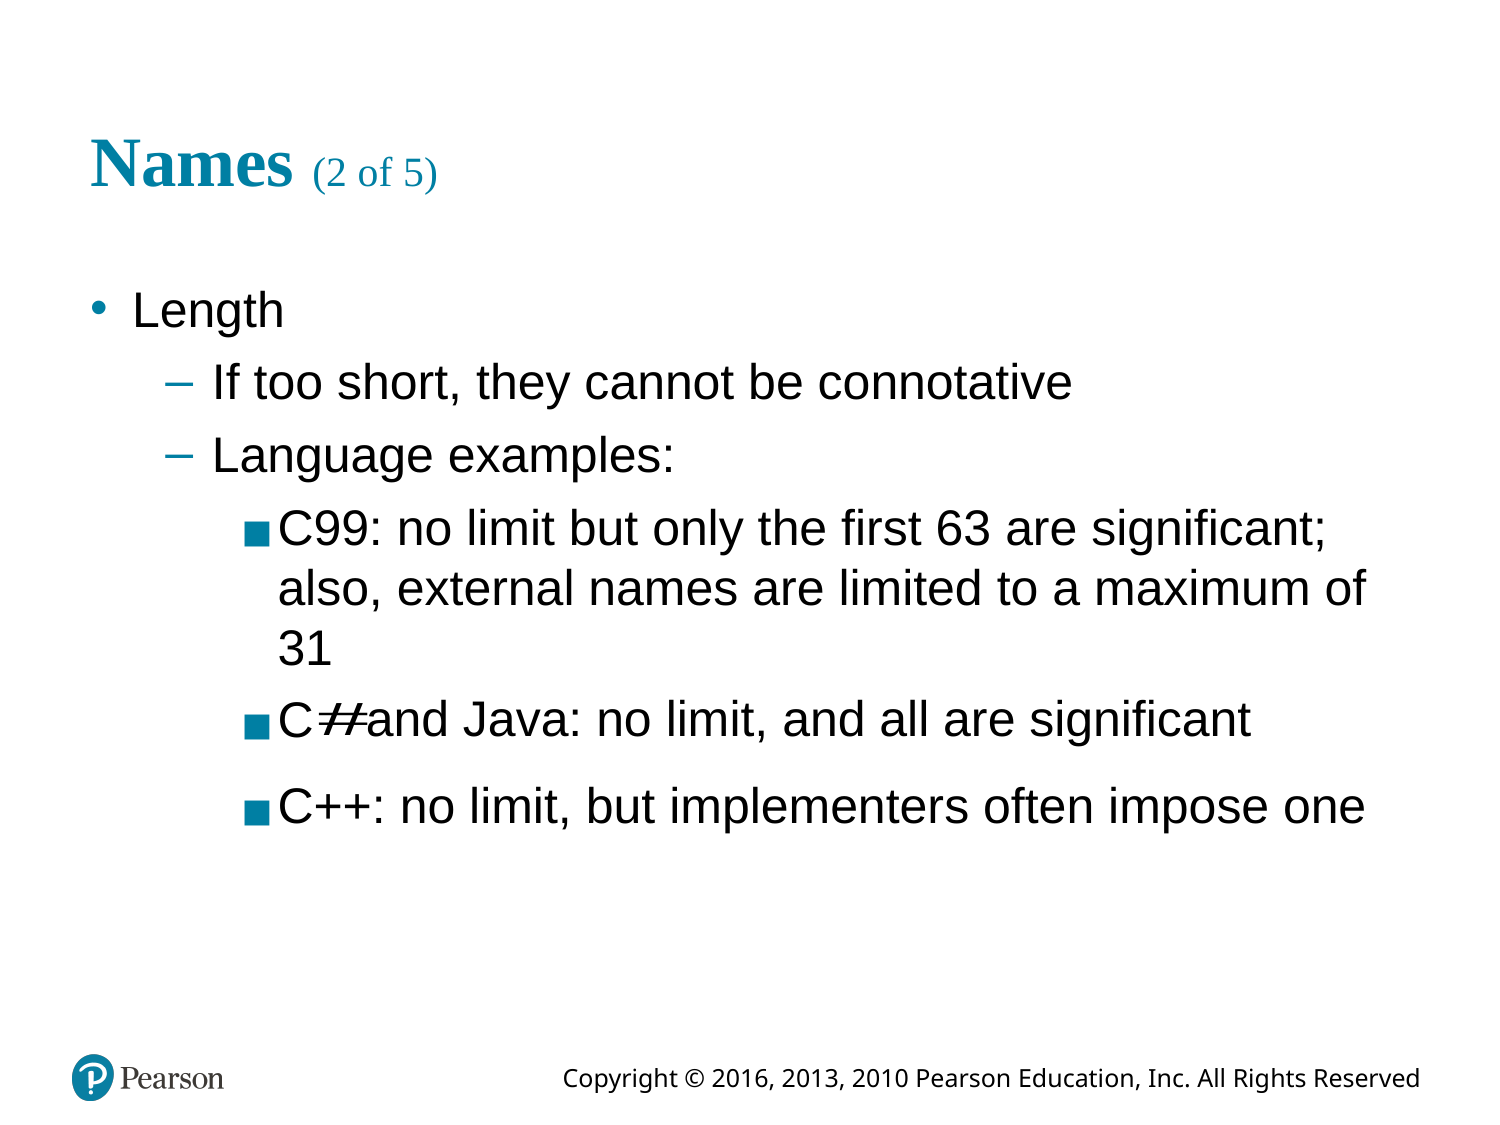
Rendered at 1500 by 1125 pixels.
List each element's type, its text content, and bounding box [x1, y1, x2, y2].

title Names (2 of 5) [75, 35, 1425, 216]
list and Java: no limit, and all are significant [334, 670, 1425, 753]
picture [72, 1087, 83, 1101]
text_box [301, 690, 389, 744]
picture [98, 1054, 224, 1101]
list C++: no limit, but implementers often impose one [75, 758, 1425, 847]
picture [72, 1054, 88, 1070]
picture [80, 1063, 106, 1088]
list Length If too short, they cannot be connotative Language examples: C99: no limit but only the first 63 are significant; also, external names are limited to a maximum of 31 C [75, 262, 1425, 744]
